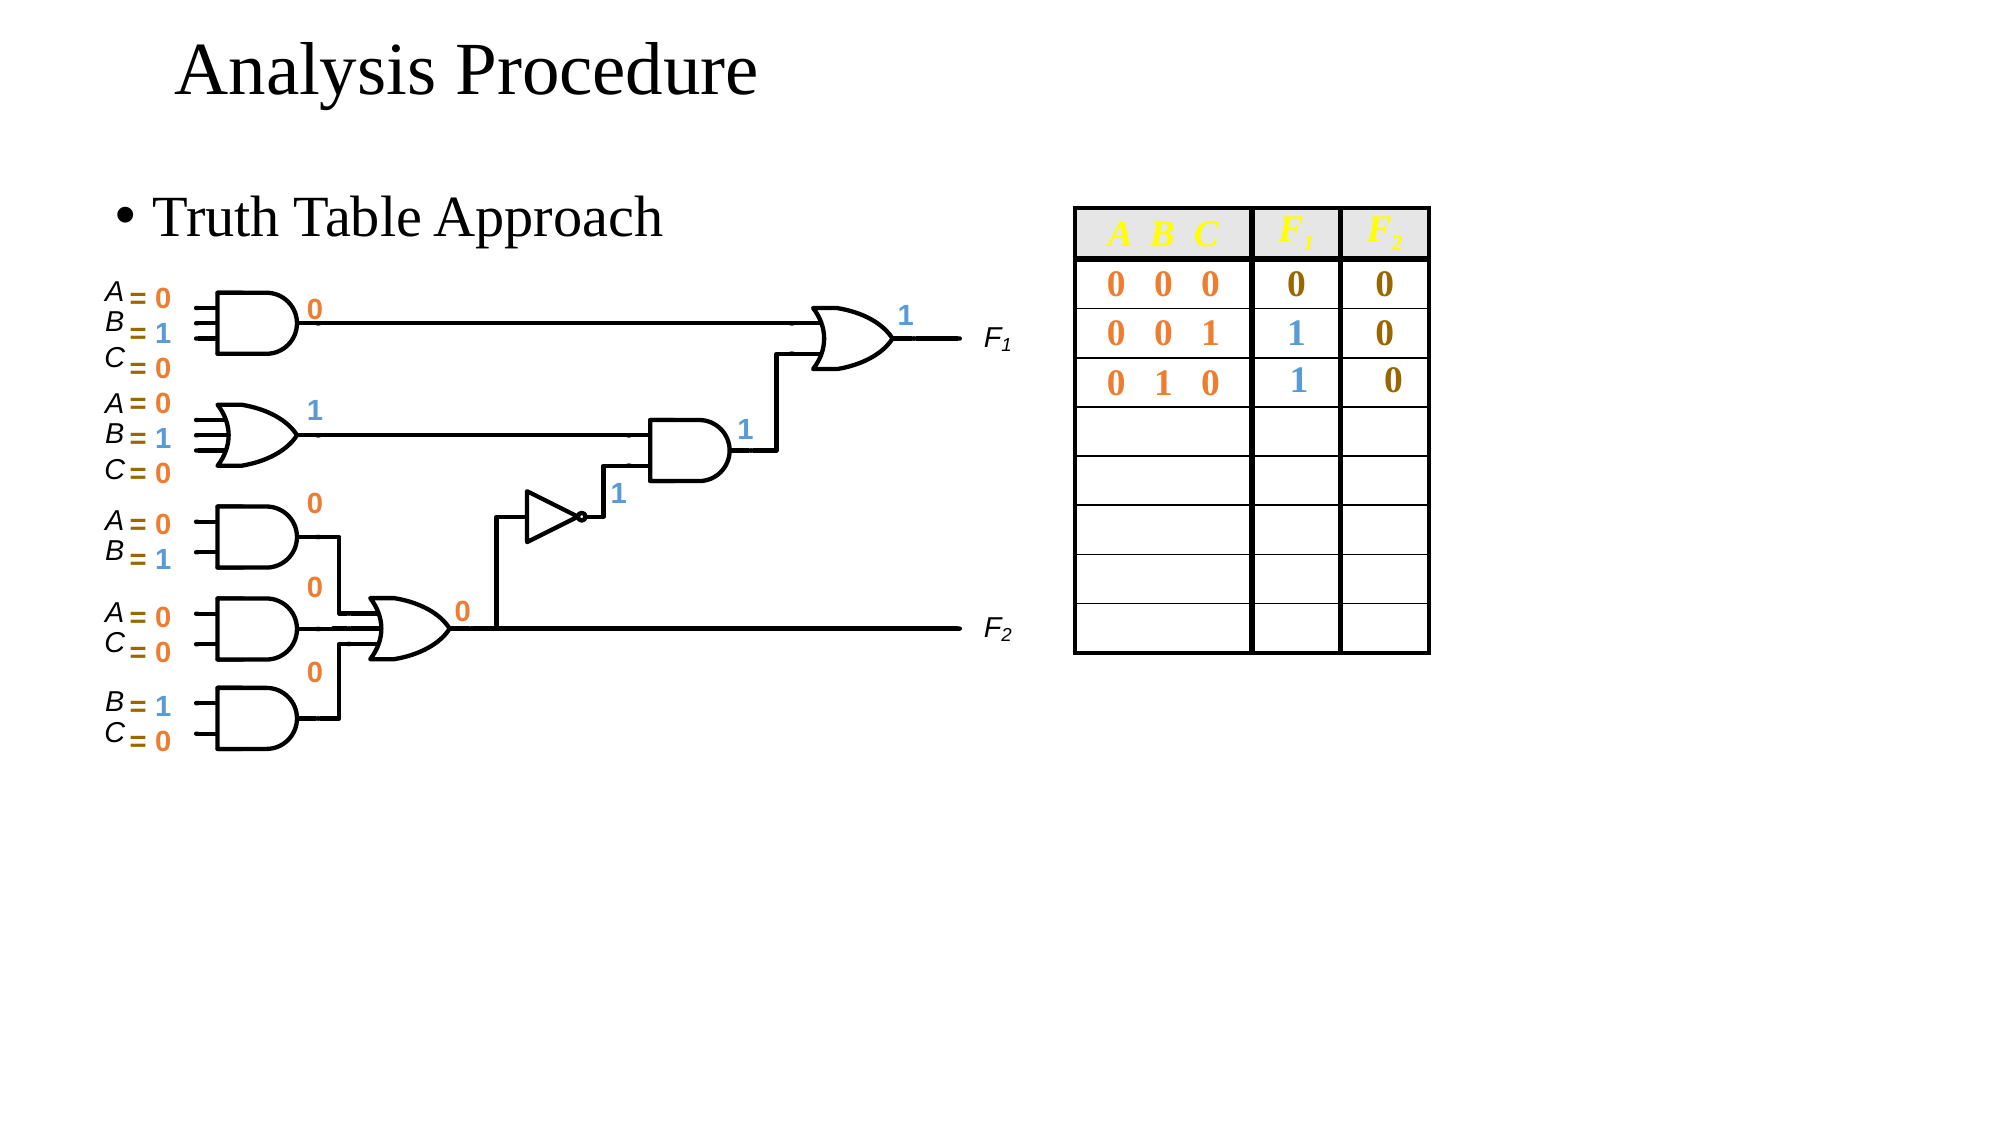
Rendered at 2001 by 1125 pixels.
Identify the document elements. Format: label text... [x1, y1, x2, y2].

title Analysis Procedure [159, 31, 1459, 109]
table_header A B C [1077, 210, 1249, 256]
table_cell [1255, 506, 1338, 554]
table_header F2 [1343, 210, 1427, 256]
table_cell [1343, 408, 1427, 455]
table_cell [1255, 359, 1338, 406]
table_cell [1343, 400, 1427, 406]
table_cell 1 [1255, 309, 1338, 357]
table_cell [1343, 555, 1427, 603]
table_cell 0 [1255, 262, 1338, 308]
text_box 1 0 [1289, 364, 1467, 400]
table_cell [1255, 555, 1338, 603]
table_cell 0 0 1 [1077, 309, 1249, 357]
table_cell 0 1 0 [1077, 359, 1249, 406]
table_cell [1343, 604, 1427, 651]
table_cell [1343, 506, 1427, 554]
table_cell [1077, 457, 1249, 504]
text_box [100, 267, 1016, 756]
text_box Truth Table Approach [100, 178, 1459, 257]
table_cell [1343, 457, 1427, 504]
table_cell [1077, 604, 1249, 651]
table_cell [1077, 506, 1249, 554]
table_cell [1343, 359, 1427, 364]
table_header F1 [1255, 210, 1338, 256]
table_cell [1077, 555, 1249, 603]
table_cell 0 [1343, 309, 1427, 357]
table_cell [1255, 408, 1338, 455]
table_cell [1077, 408, 1249, 455]
table_cell [1255, 457, 1338, 504]
table_cell 0 0 0 [1077, 262, 1249, 308]
table_cell 0 [1343, 262, 1427, 308]
table_cell [1255, 604, 1338, 651]
